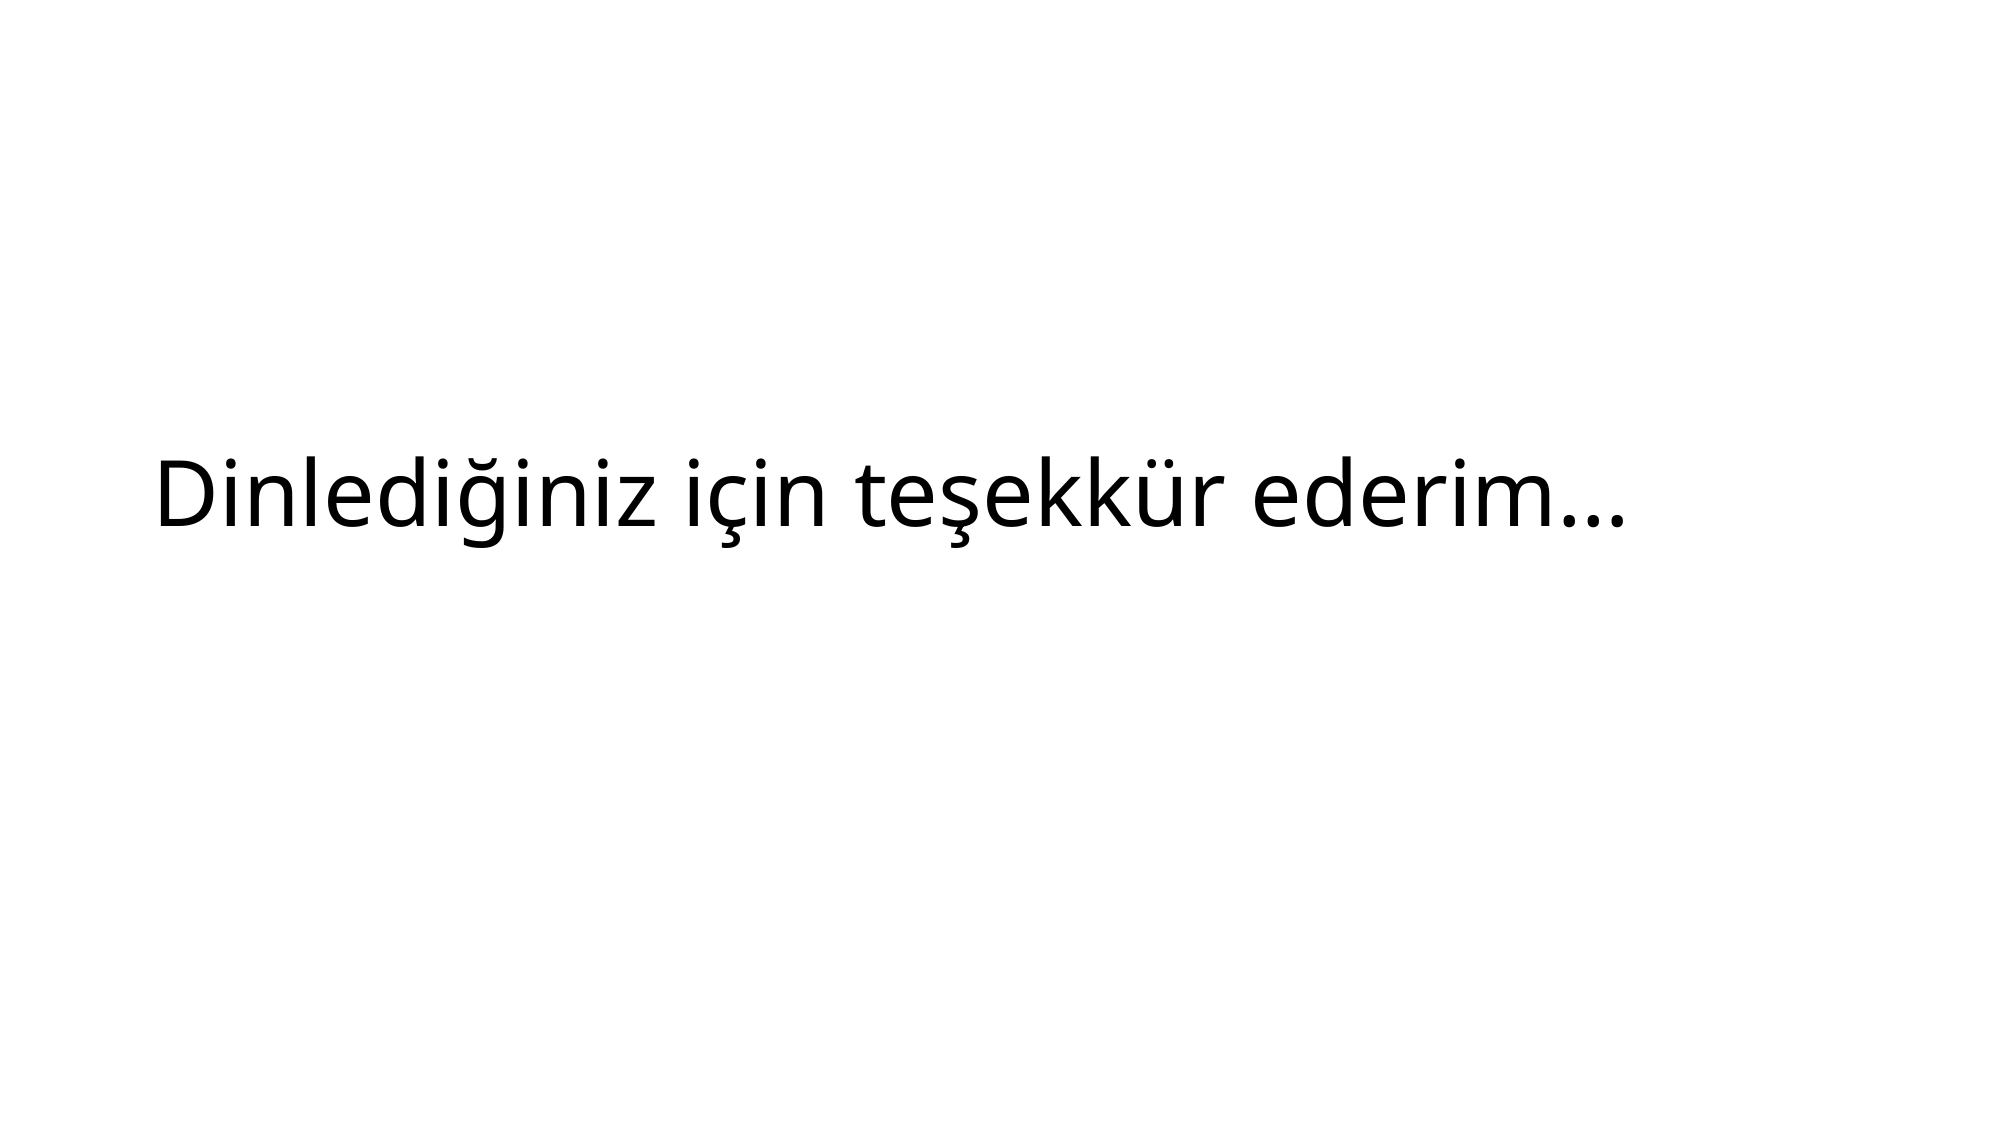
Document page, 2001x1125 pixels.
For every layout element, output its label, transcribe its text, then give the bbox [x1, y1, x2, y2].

title Dinlediğiniz için teşekkür ederim… [137, 283, 1929, 710]
